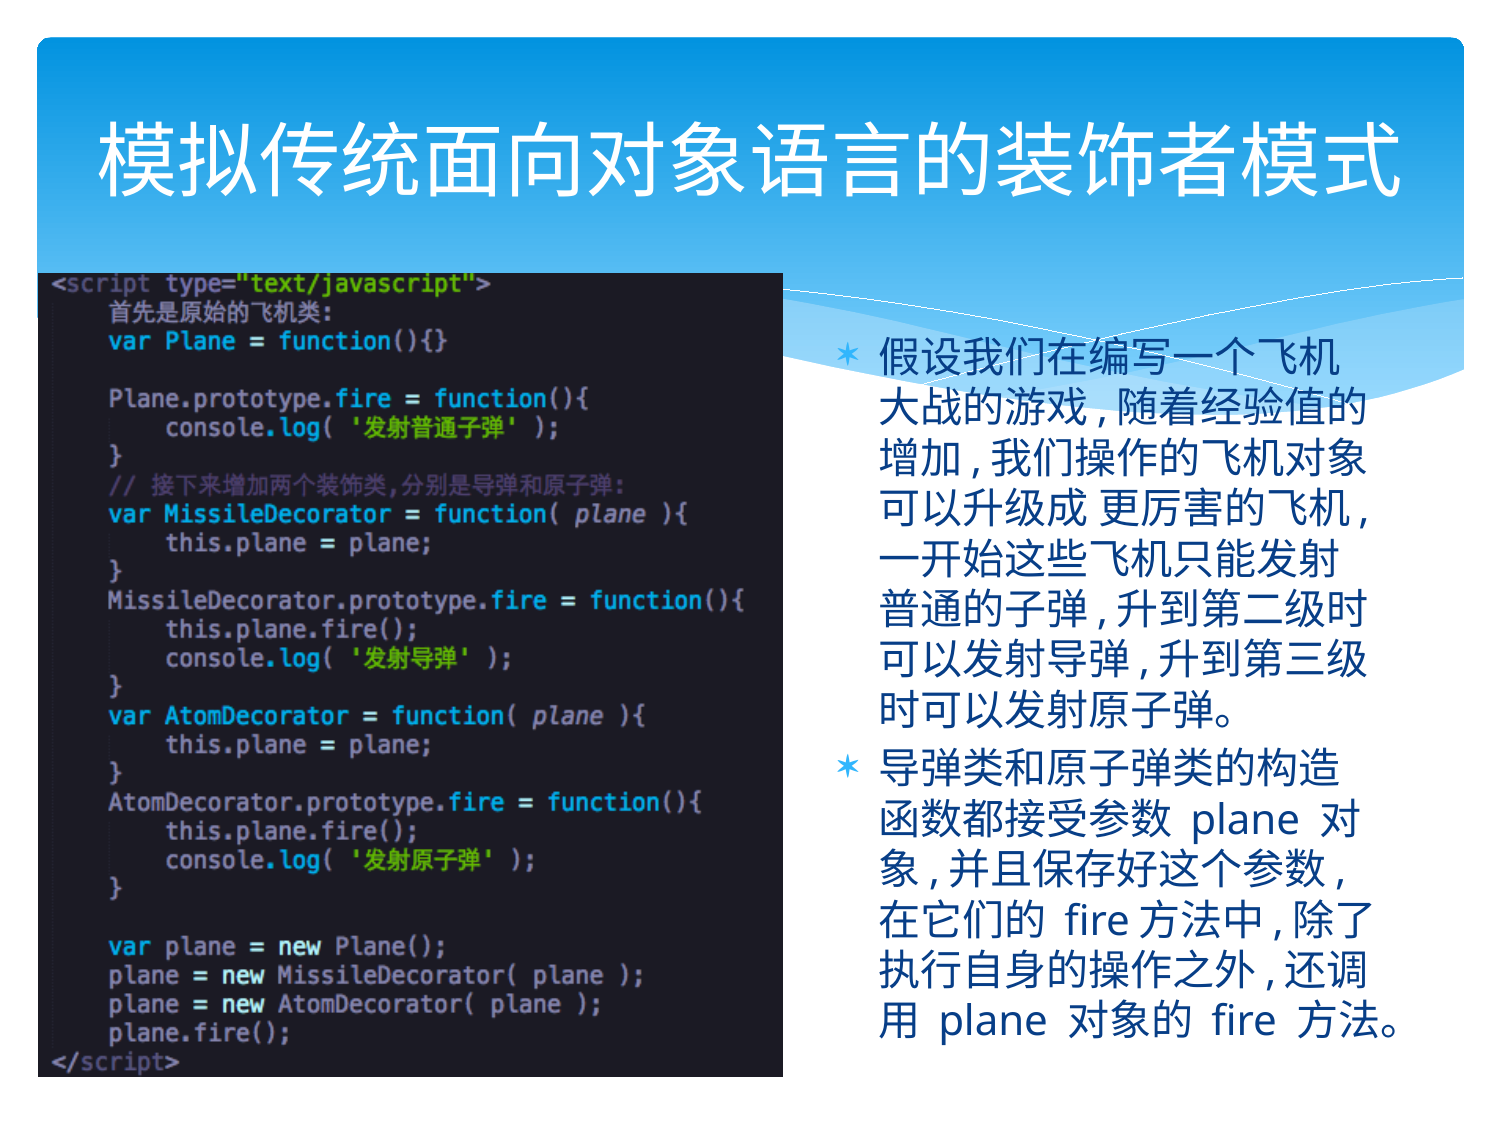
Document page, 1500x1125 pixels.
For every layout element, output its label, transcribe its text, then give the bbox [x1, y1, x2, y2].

title 模拟传统面向对象语言的装饰者模式 [75, 55, 1425, 261]
list 假设我们在编写一个飞机大战的游戏,随着经验值的增加,我们操作的飞机对象可以升级成 更厉害的飞机,一开始这些飞机只能发射普通的子弹,升到第二级时可以发射导弹,升到第三级 时可以发射原子弹。 导弹类和原子弹类的构造函数都接受参数 plane 对象,并且保存好这个参数,在它们的 fire方法中,除了执行自身的操作之外,还调用 plane 对象的 fire 方法。 [822, 323, 1397, 1079]
picture [38, 273, 783, 1078]
